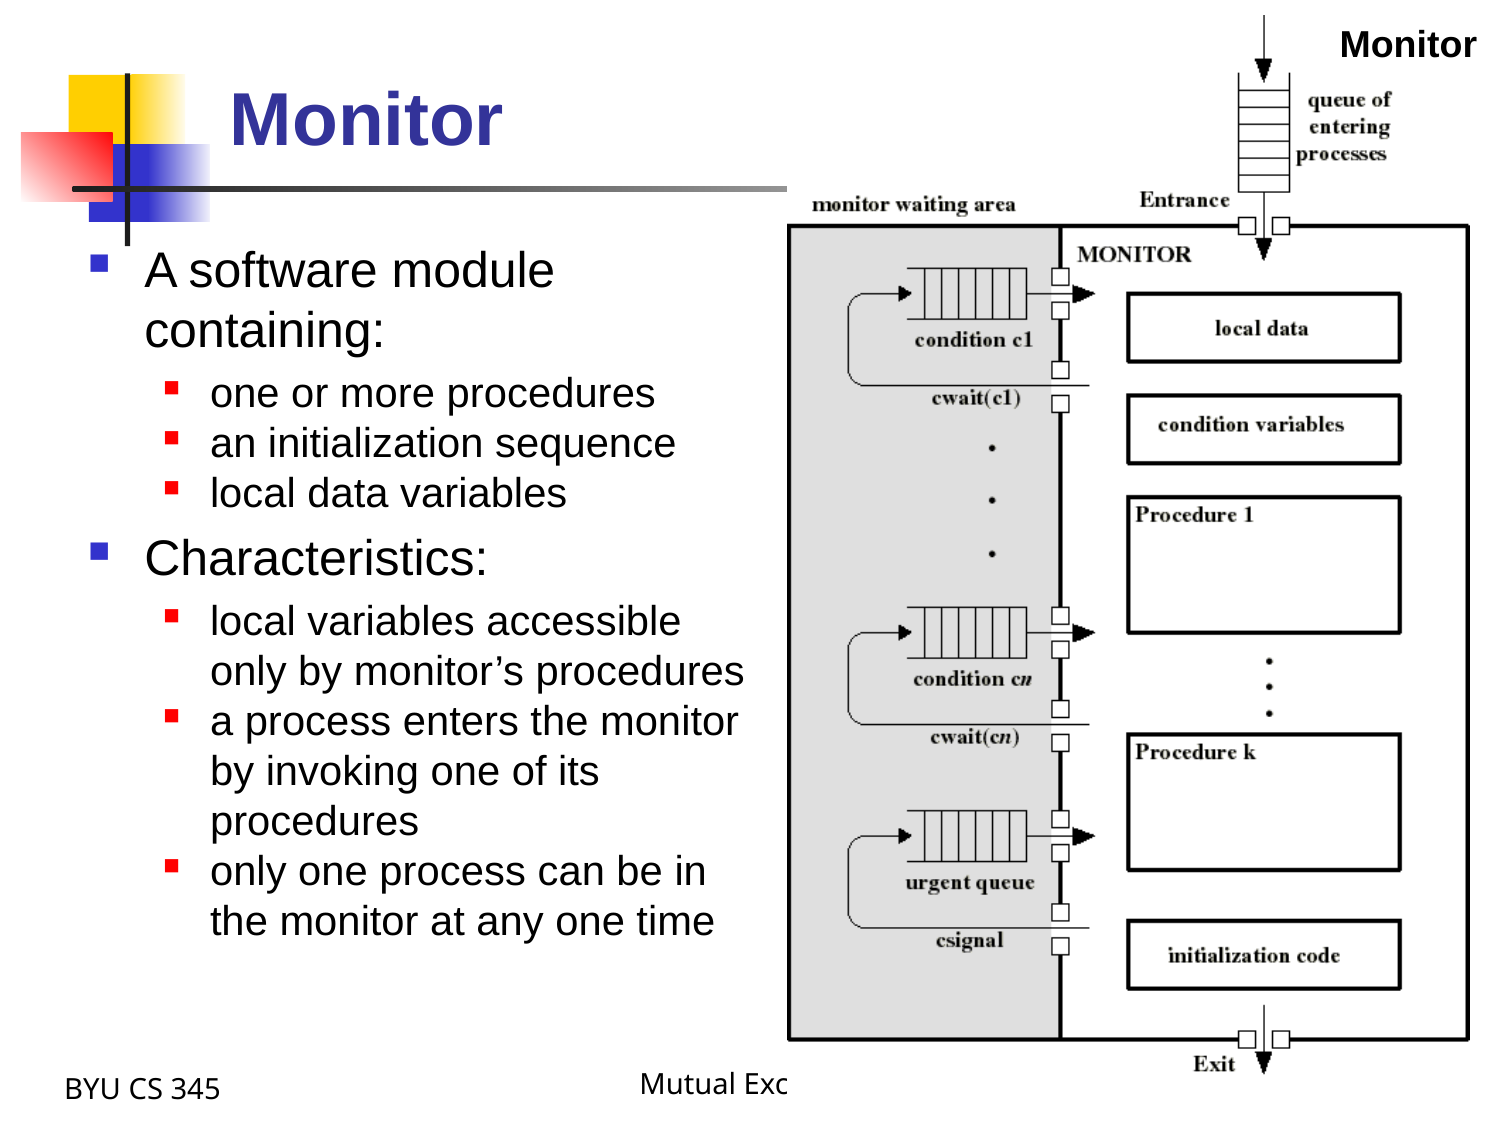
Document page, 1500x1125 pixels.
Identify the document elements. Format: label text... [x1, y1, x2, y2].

text_box Monitor [1061, 12, 1493, 73]
footer Mutual Exclusion [352, 1037, 785, 1113]
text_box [787, 15, 1472, 1106]
title Monitor [214, 58, 555, 173]
slide_number BYU CS 345 [49, 1037, 352, 1113]
list A software module containing: one or more procedures an initialization sequence local data variables Characteristics: local variables accessible only by monitor’s procedures a process enters the monitor by invoking one of its procedures only one process can be in the monitor at any one time [72, 229, 773, 1072]
